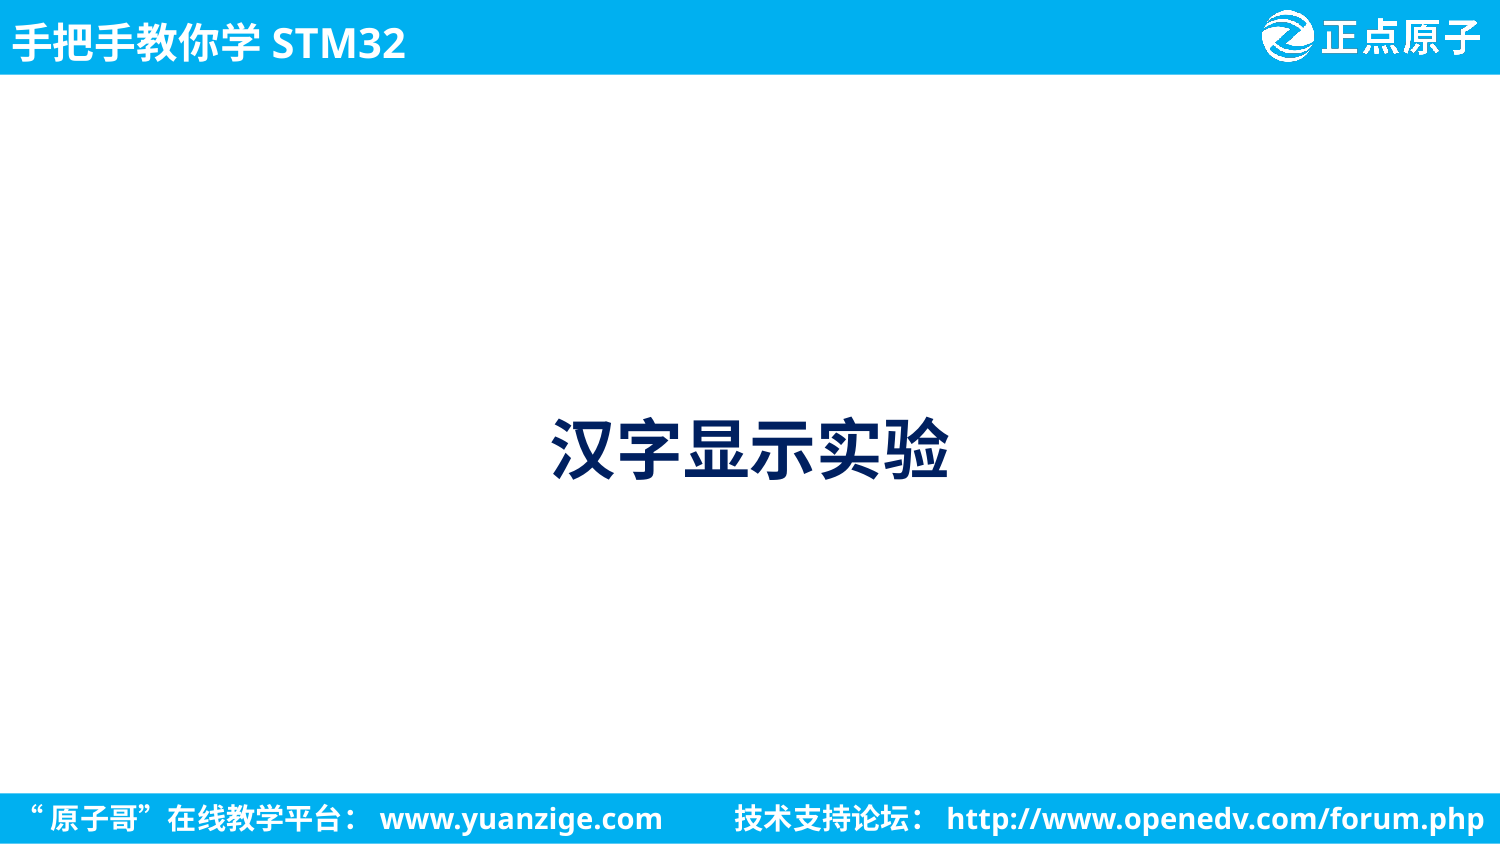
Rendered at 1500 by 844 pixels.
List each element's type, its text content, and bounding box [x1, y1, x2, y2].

picture [1323, 21, 1357, 53]
text_box 汉字显示实验 [325, 364, 1175, 491]
picture [1273, 11, 1314, 45]
picture [1412, 45, 1418, 52]
picture [1391, 46, 1397, 53]
picture [1405, 21, 1438, 54]
text_box 手把手教你学STM32 [0, 0, 967, 75]
picture [1263, 27, 1301, 61]
picture [1368, 19, 1396, 42]
text_box 技术支持论坛：http://www.openedv.com/forum.php [560, 793, 1500, 843]
picture [1446, 21, 1479, 54]
picture [1276, 45, 1301, 53]
text_box “原子哥”在线教学平台：www.yuanzige.com [0, 793, 560, 843]
picture [1431, 45, 1438, 51]
text_box [0, 0, 1500, 76]
